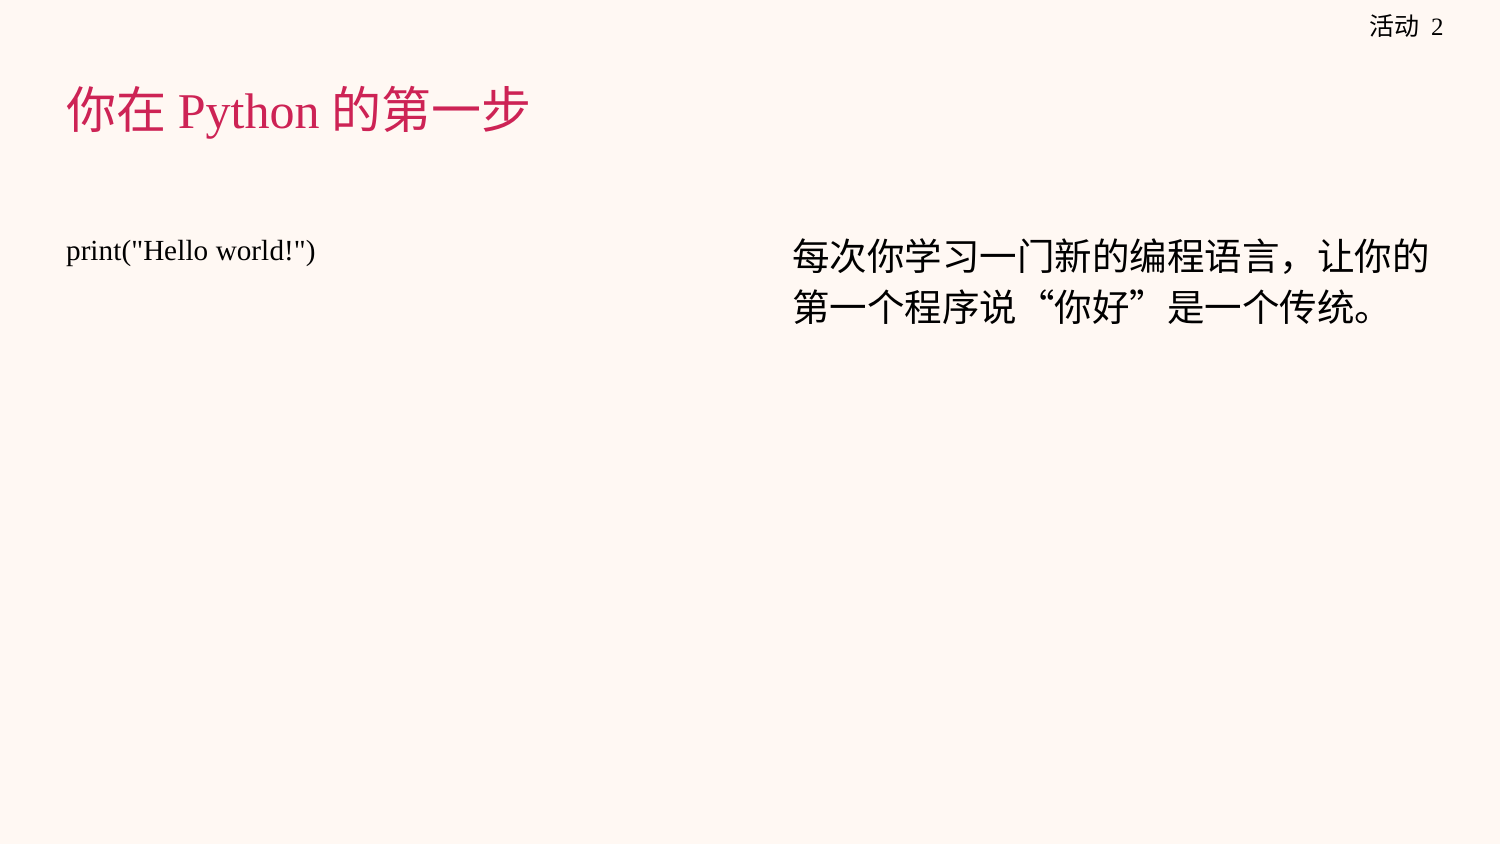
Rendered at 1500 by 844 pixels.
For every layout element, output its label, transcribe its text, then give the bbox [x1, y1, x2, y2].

subtitle 活动 2 [1122, 0, 1444, 52]
text_box print("Hello world!") [51, 211, 777, 276]
text_box 你在Python的第一步 [51, 51, 1449, 167]
text_box 每次你学习一门新的编程语言，让你的第一个程序说“你好”是一个传统。 [776, 211, 1449, 443]
